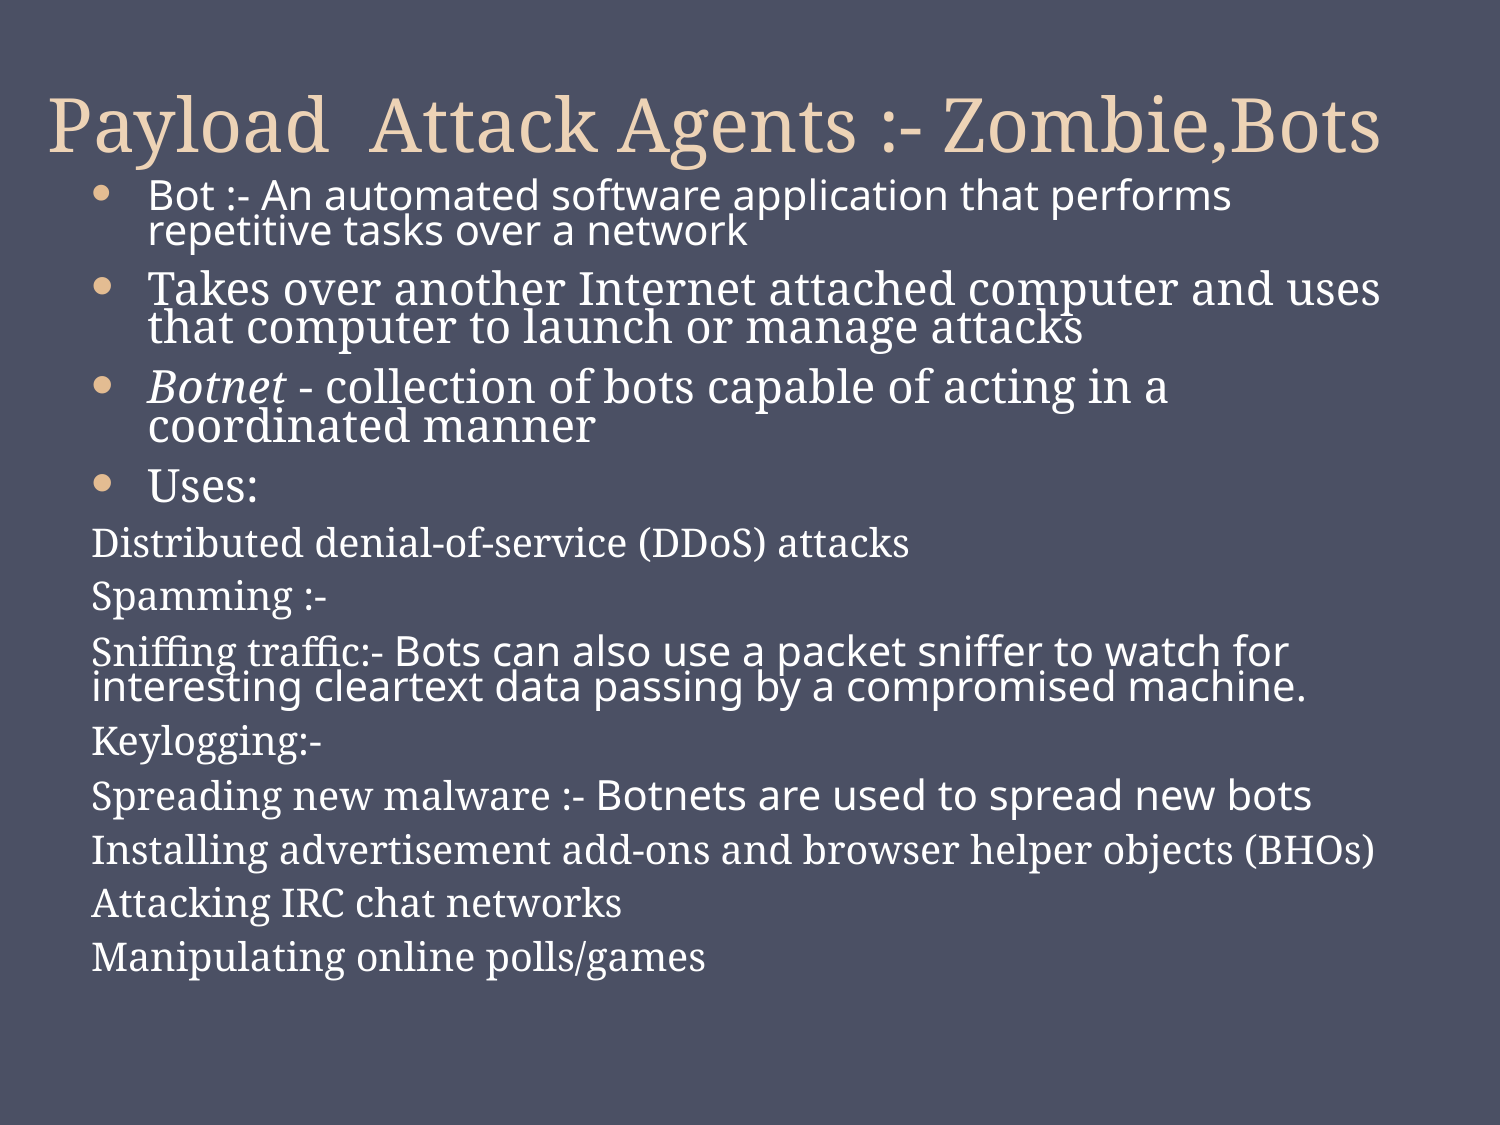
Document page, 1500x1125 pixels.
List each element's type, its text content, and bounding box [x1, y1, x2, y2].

list Bot :- An automated software application that performs repetitive tasks over a network Takes over another Internet attached computer and uses that computer to launch or manage attacks Botnet - collection of bots capable of acting in a coordinated manner Uses: Distributed denial-of-service (DDoS) attacks Spamming :- Sniffing traffic:- Bots can also use a packet sniffer to watch for interesting cleartext data passing by a compromised machine. Keylogging:- Spreading new malware :- Botnets are used to spread new bots Installing advertisement add-ons and browser helper objects (BHOs) Attacking IRC chat networks Manipulating online polls/games [75, 175, 1426, 1094]
title Payload Attack Agents :- Zombie,Bots [32, 42, 1431, 176]
